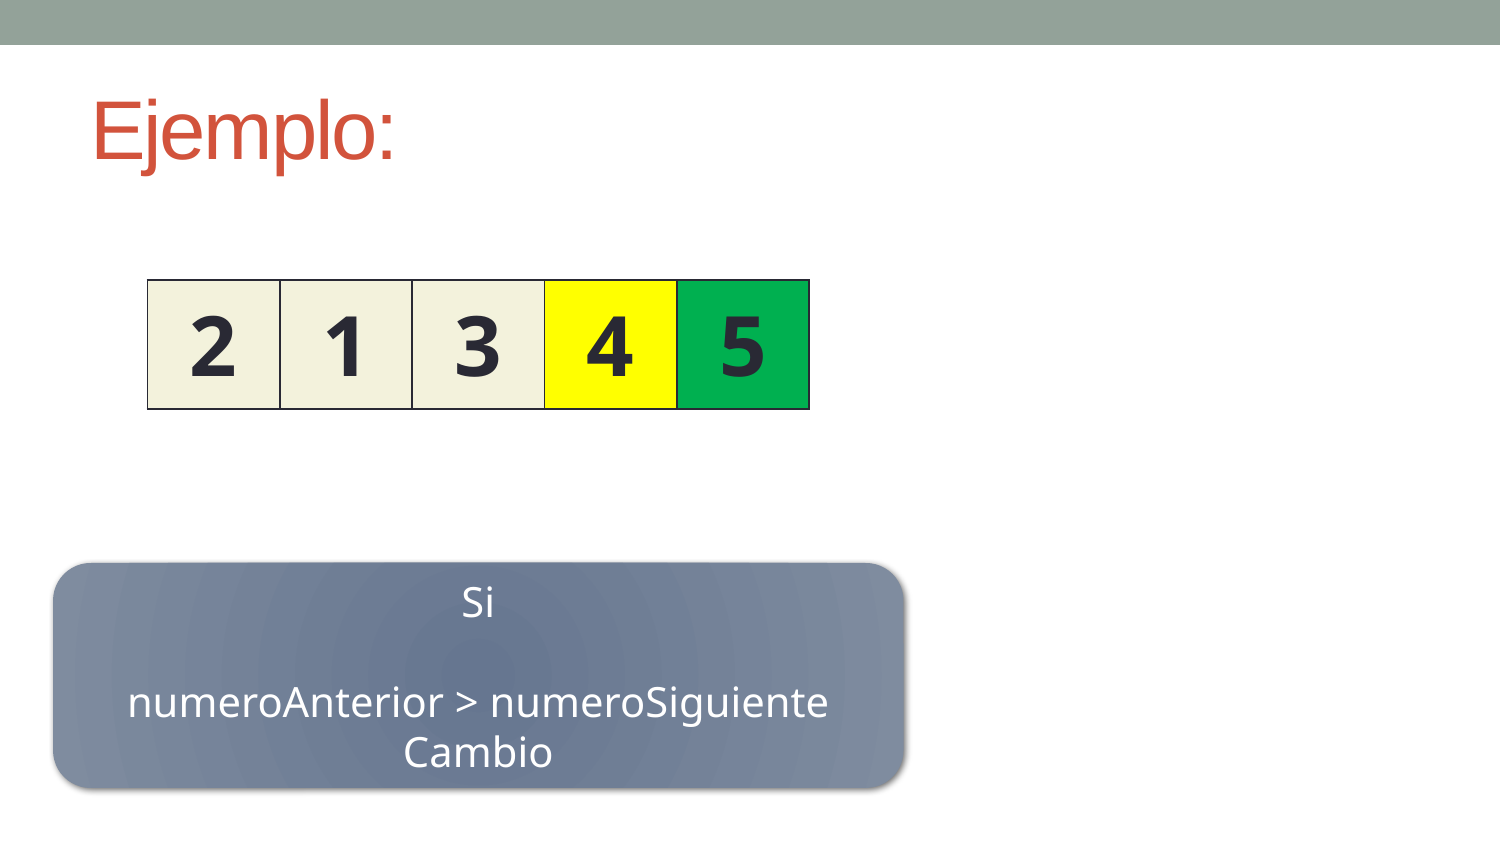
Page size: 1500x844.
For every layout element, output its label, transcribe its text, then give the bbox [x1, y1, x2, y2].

table_header 2 [148, 281, 279, 408]
title Ejemplo: [75, 65, 443, 188]
table_header 5 [678, 281, 808, 408]
table_header 3 [413, 281, 544, 408]
text_box Si numeroAnterior > numeroSiguiente Cambio [53, 562, 904, 788]
table_header 4 [545, 281, 676, 408]
table_header 1 [281, 281, 411, 408]
